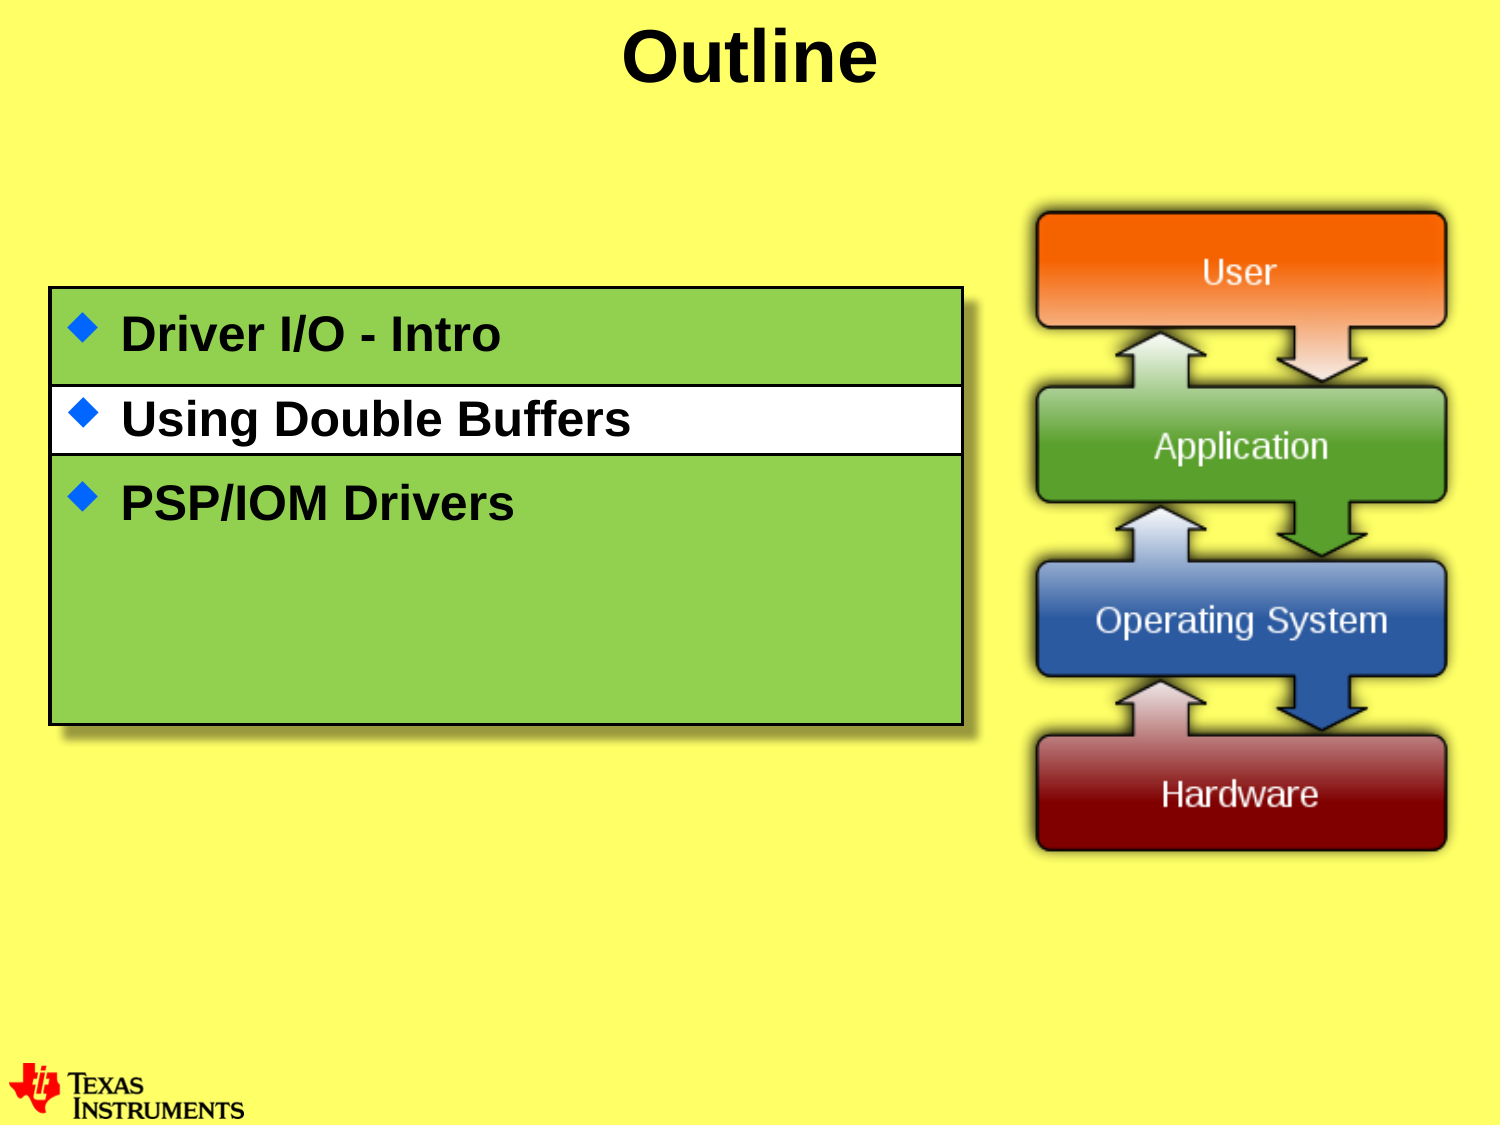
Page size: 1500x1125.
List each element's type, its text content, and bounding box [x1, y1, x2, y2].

text_box PSP/IOM Drivers [49, 470, 959, 539]
text_box Driver I/O - Intro [49, 301, 959, 371]
picture [1010, 188, 1474, 874]
title Outline [0, 0, 1500, 122]
picture [8, 1062, 245, 1120]
text_box Using Double Buffers [49, 385, 963, 455]
text_box [49, 287, 963, 385]
text_box [49, 455, 963, 725]
